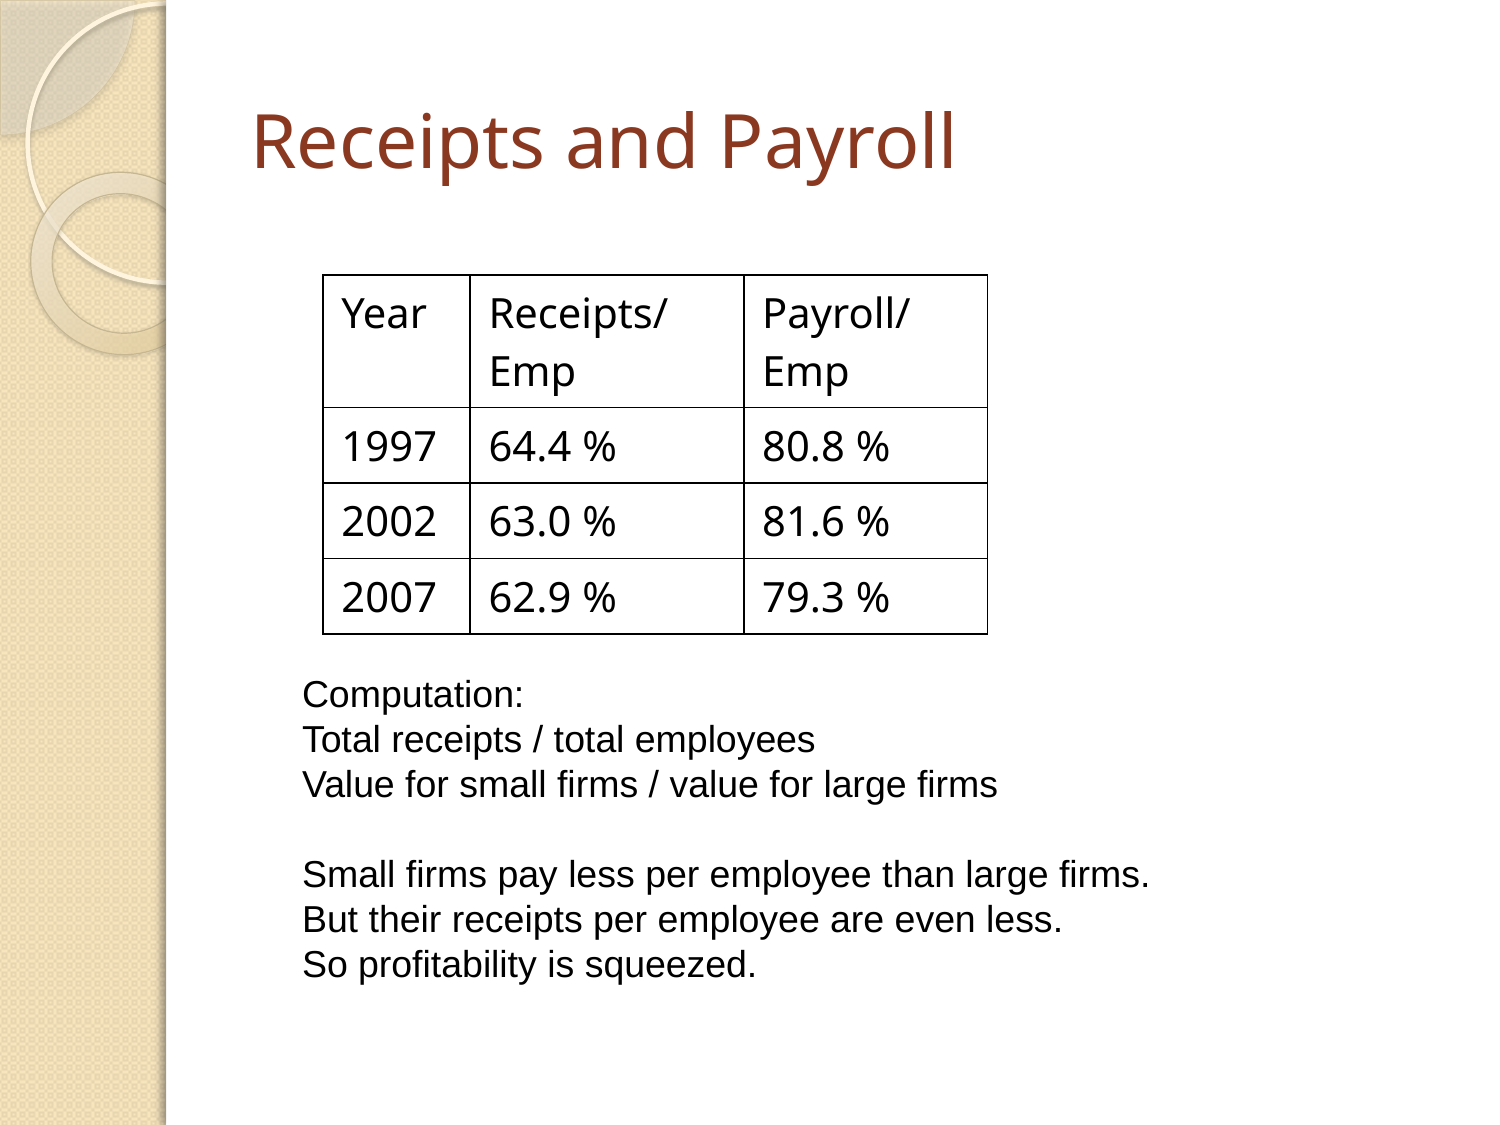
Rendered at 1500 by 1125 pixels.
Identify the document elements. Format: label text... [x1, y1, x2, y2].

table_cell 81.6 % [745, 484, 987, 558]
title Receipts and Payroll [235, 45, 1466, 233]
table_cell 80.8 % [745, 408, 987, 482]
text_box Computation: Total receipts / total employees Value for small firms / value for large firms Small firms pay less per employee than large firms. But their receipts per employee are even less. So profitability is squeezed. [287, 662, 1200, 993]
table_cell 1997 [324, 408, 469, 482]
table_cell 62.9 % [471, 559, 743, 633]
table_cell 2002 [324, 484, 469, 558]
table_cell 79.3 % [745, 559, 987, 633]
table_header Receipts/Emp [471, 276, 743, 407]
table_cell 64.4 % [471, 408, 743, 482]
table_header Year [324, 276, 469, 407]
table_cell 63.0 % [471, 484, 743, 558]
table_cell 2007 [324, 559, 469, 633]
table_header Payroll/Emp [745, 276, 987, 407]
